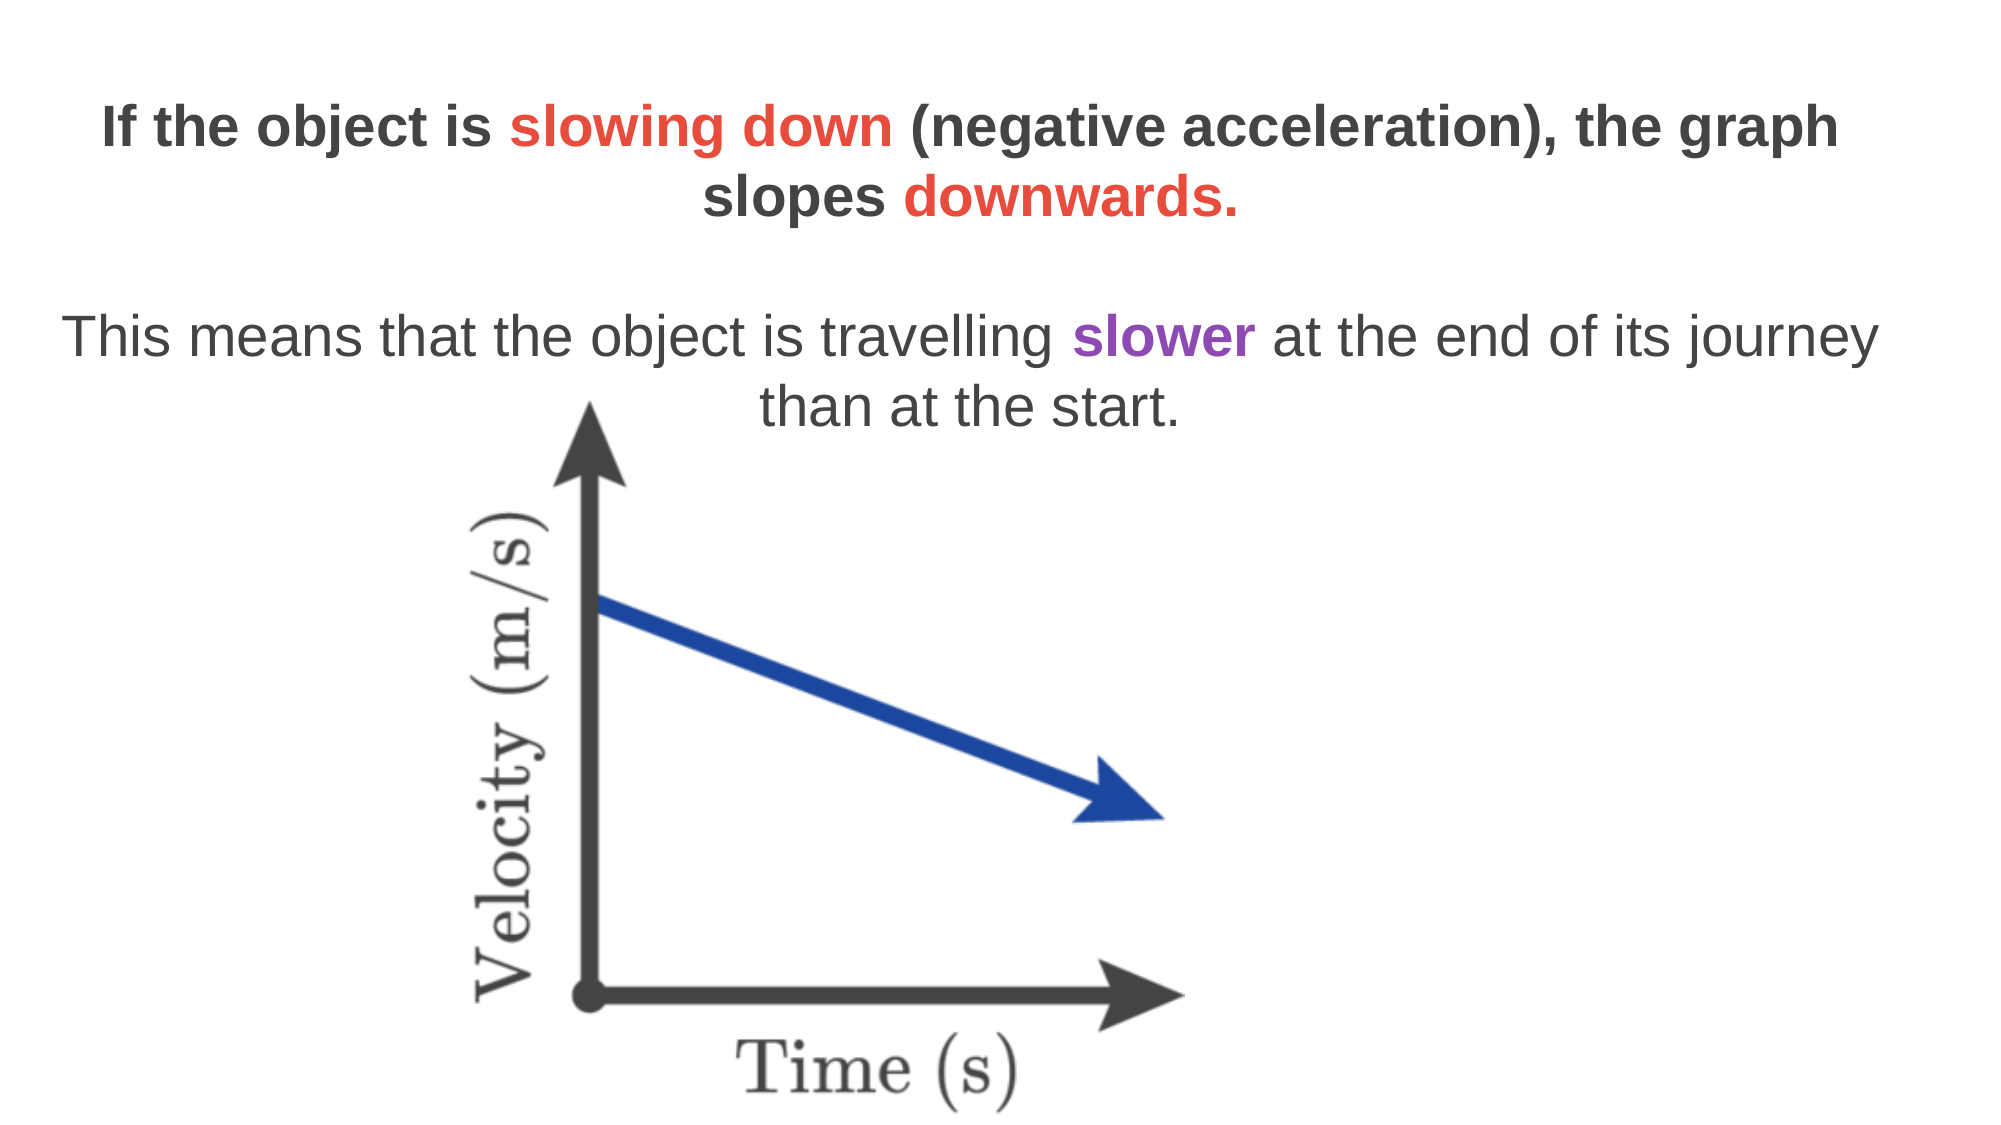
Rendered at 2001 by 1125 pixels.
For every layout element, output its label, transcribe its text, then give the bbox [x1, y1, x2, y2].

picture [462, 400, 1185, 1114]
text_box If the object is slowing down (negative acceleration), the graph slopes downwards. This means that the object is travelling slower at the end of its journey than at the start. [0, 81, 1943, 446]
